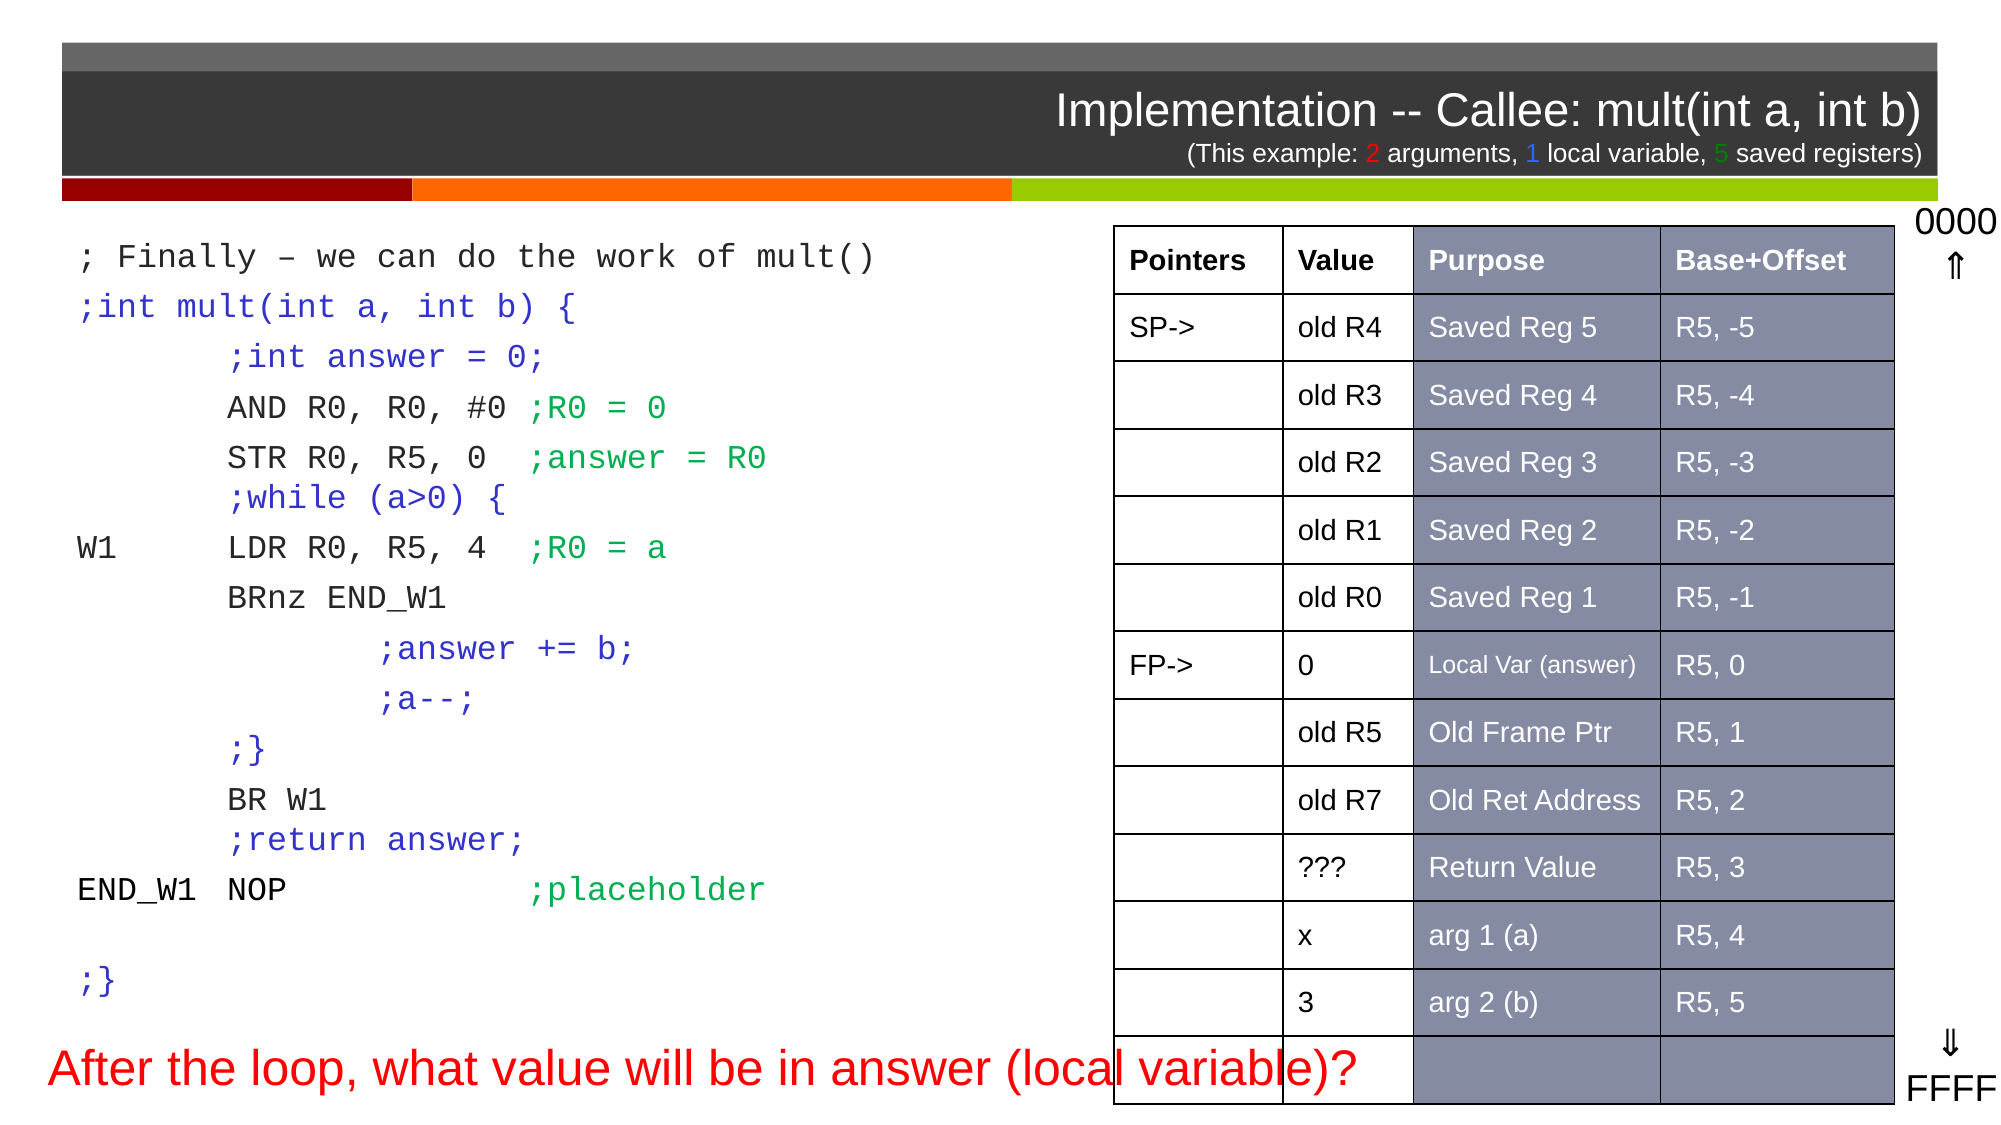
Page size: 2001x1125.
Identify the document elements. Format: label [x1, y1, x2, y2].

table_cell [1284, 835, 1413, 900]
table_cell [1115, 362, 1282, 428]
table_cell [1414, 902, 1660, 968]
table_cell [1661, 970, 1894, 1035]
table_cell [1414, 430, 1660, 495]
table_cell [1661, 430, 1894, 495]
table_cell [1414, 835, 1660, 900]
table_header [1284, 227, 1413, 293]
table_cell [1284, 632, 1413, 698]
table_cell [1284, 700, 1413, 765]
table_header [1115, 227, 1282, 293]
table_cell [1115, 430, 1282, 495]
table_cell [1414, 497, 1660, 563]
table_cell [1414, 565, 1660, 630]
table_cell [1115, 767, 1282, 833]
table_cell [1284, 970, 1413, 1028]
table_cell [1284, 430, 1413, 495]
table_cell [1115, 902, 1282, 968]
table_cell [1414, 362, 1660, 428]
table_cell [1661, 497, 1894, 563]
table_cell [1115, 565, 1282, 630]
table_cell [1414, 767, 1660, 833]
table_cell [1661, 700, 1894, 765]
table_cell [1115, 497, 1282, 563]
text_box [1899, 189, 2000, 295]
table_cell [1284, 565, 1413, 630]
table_cell [1284, 497, 1413, 563]
table_cell [1661, 295, 1894, 360]
text_box [1890, 1011, 2000, 1117]
table_cell [1284, 902, 1413, 968]
table_cell [1115, 700, 1282, 765]
table_cell [1414, 295, 1660, 360]
table_header [1414, 227, 1660, 293]
table_cell [1661, 565, 1894, 630]
table_cell [1115, 295, 1282, 360]
table_cell [1115, 632, 1282, 698]
table_cell [1115, 970, 1282, 1028]
table_cell [1284, 295, 1413, 360]
table_cell [1661, 835, 1894, 900]
table_cell [1661, 767, 1894, 833]
table_cell [1661, 1037, 1890, 1103]
text_box [32, 1028, 1514, 1103]
table_cell [1115, 835, 1282, 900]
table_cell [1661, 362, 1894, 428]
table_cell [1661, 632, 1894, 698]
table_cell [1414, 632, 1660, 698]
title [62, 71, 1938, 176]
table_header [1661, 227, 1894, 293]
table_cell [1661, 902, 1894, 968]
table_cell [1284, 767, 1413, 833]
table_cell [1414, 970, 1660, 1035]
table_cell [1514, 1037, 1660, 1103]
list [62, 226, 1044, 1028]
table_cell [1284, 362, 1413, 428]
table_cell [1414, 700, 1660, 765]
